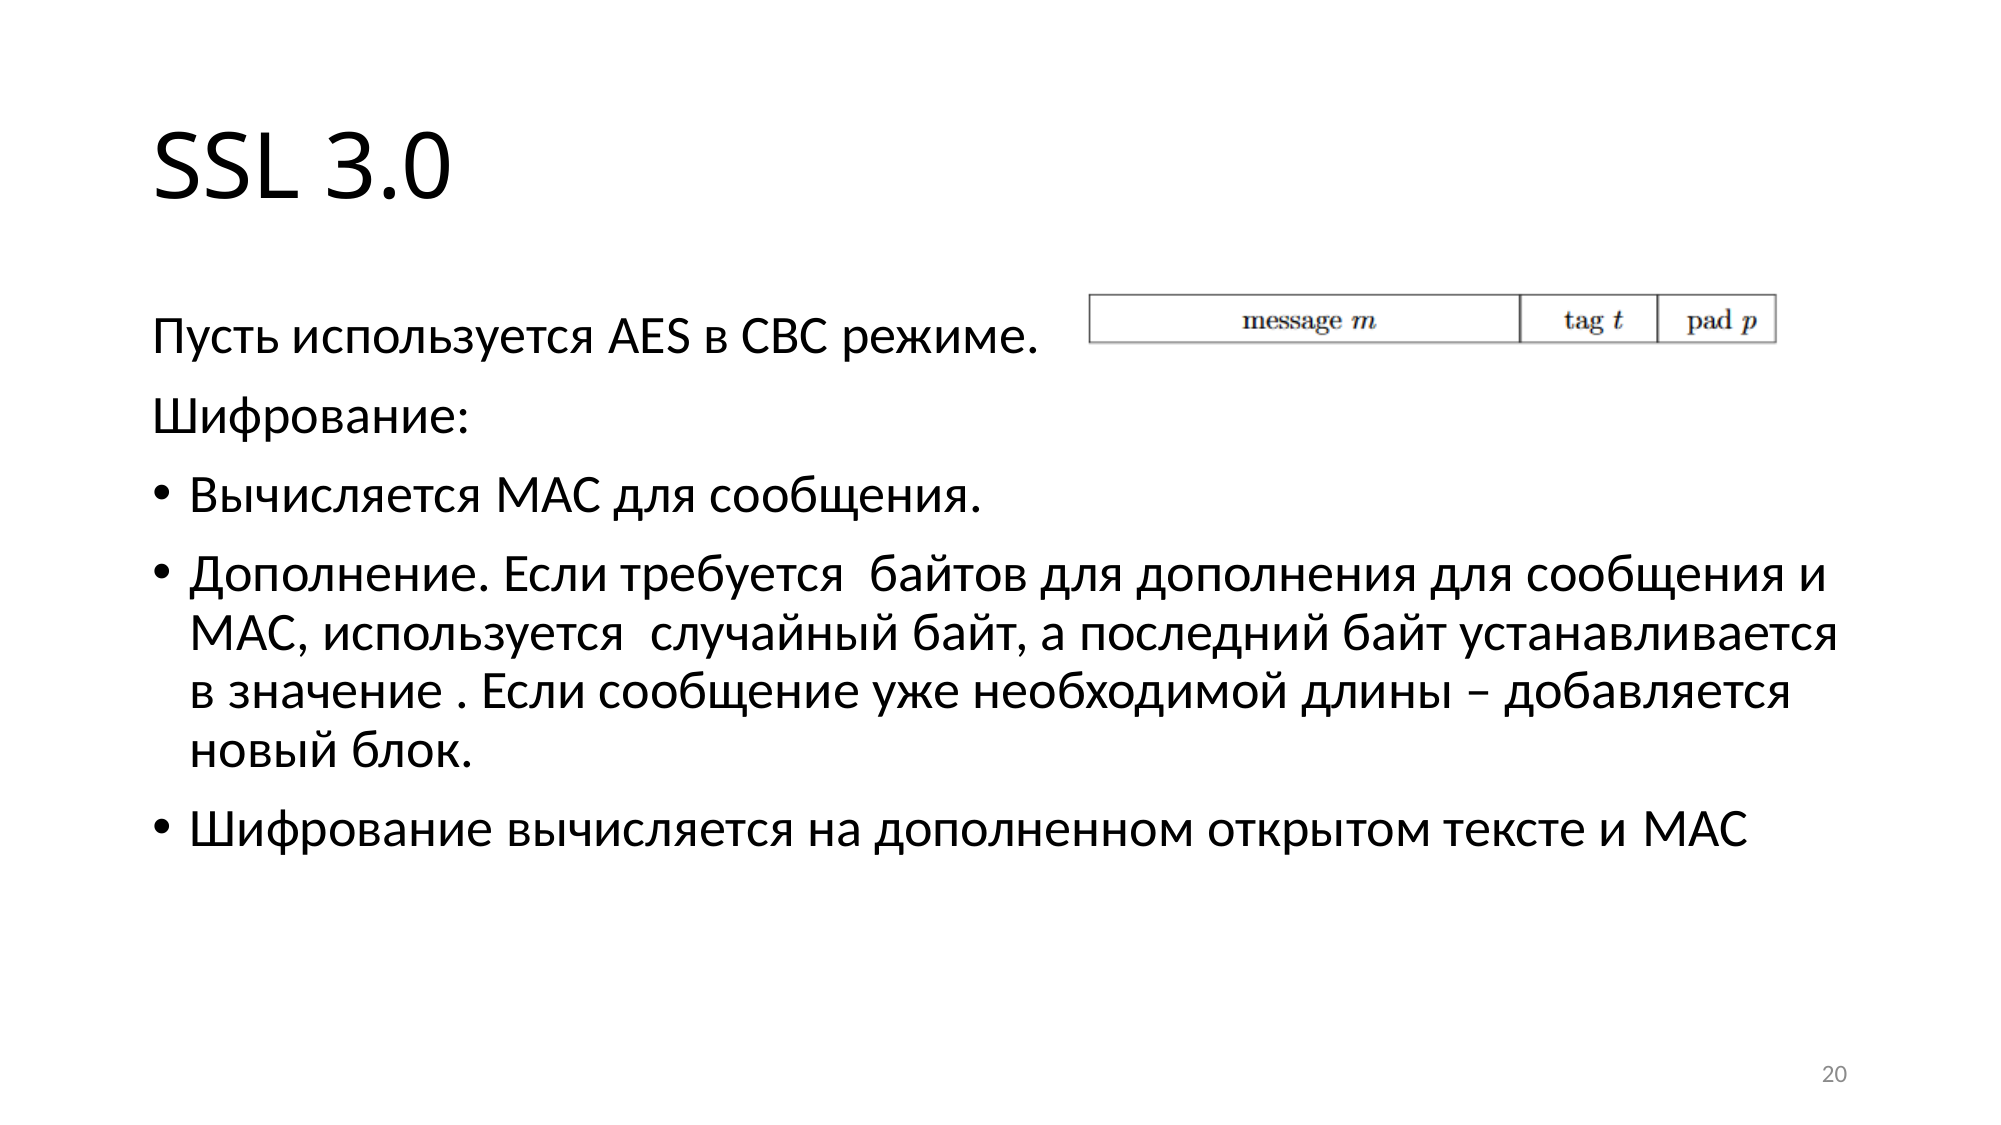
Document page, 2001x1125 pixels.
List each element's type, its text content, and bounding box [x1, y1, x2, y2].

slide_number 20 [1412, 1042, 1863, 1103]
picture [1075, 277, 1799, 362]
title SSL 3.0 [137, 59, 1863, 278]
